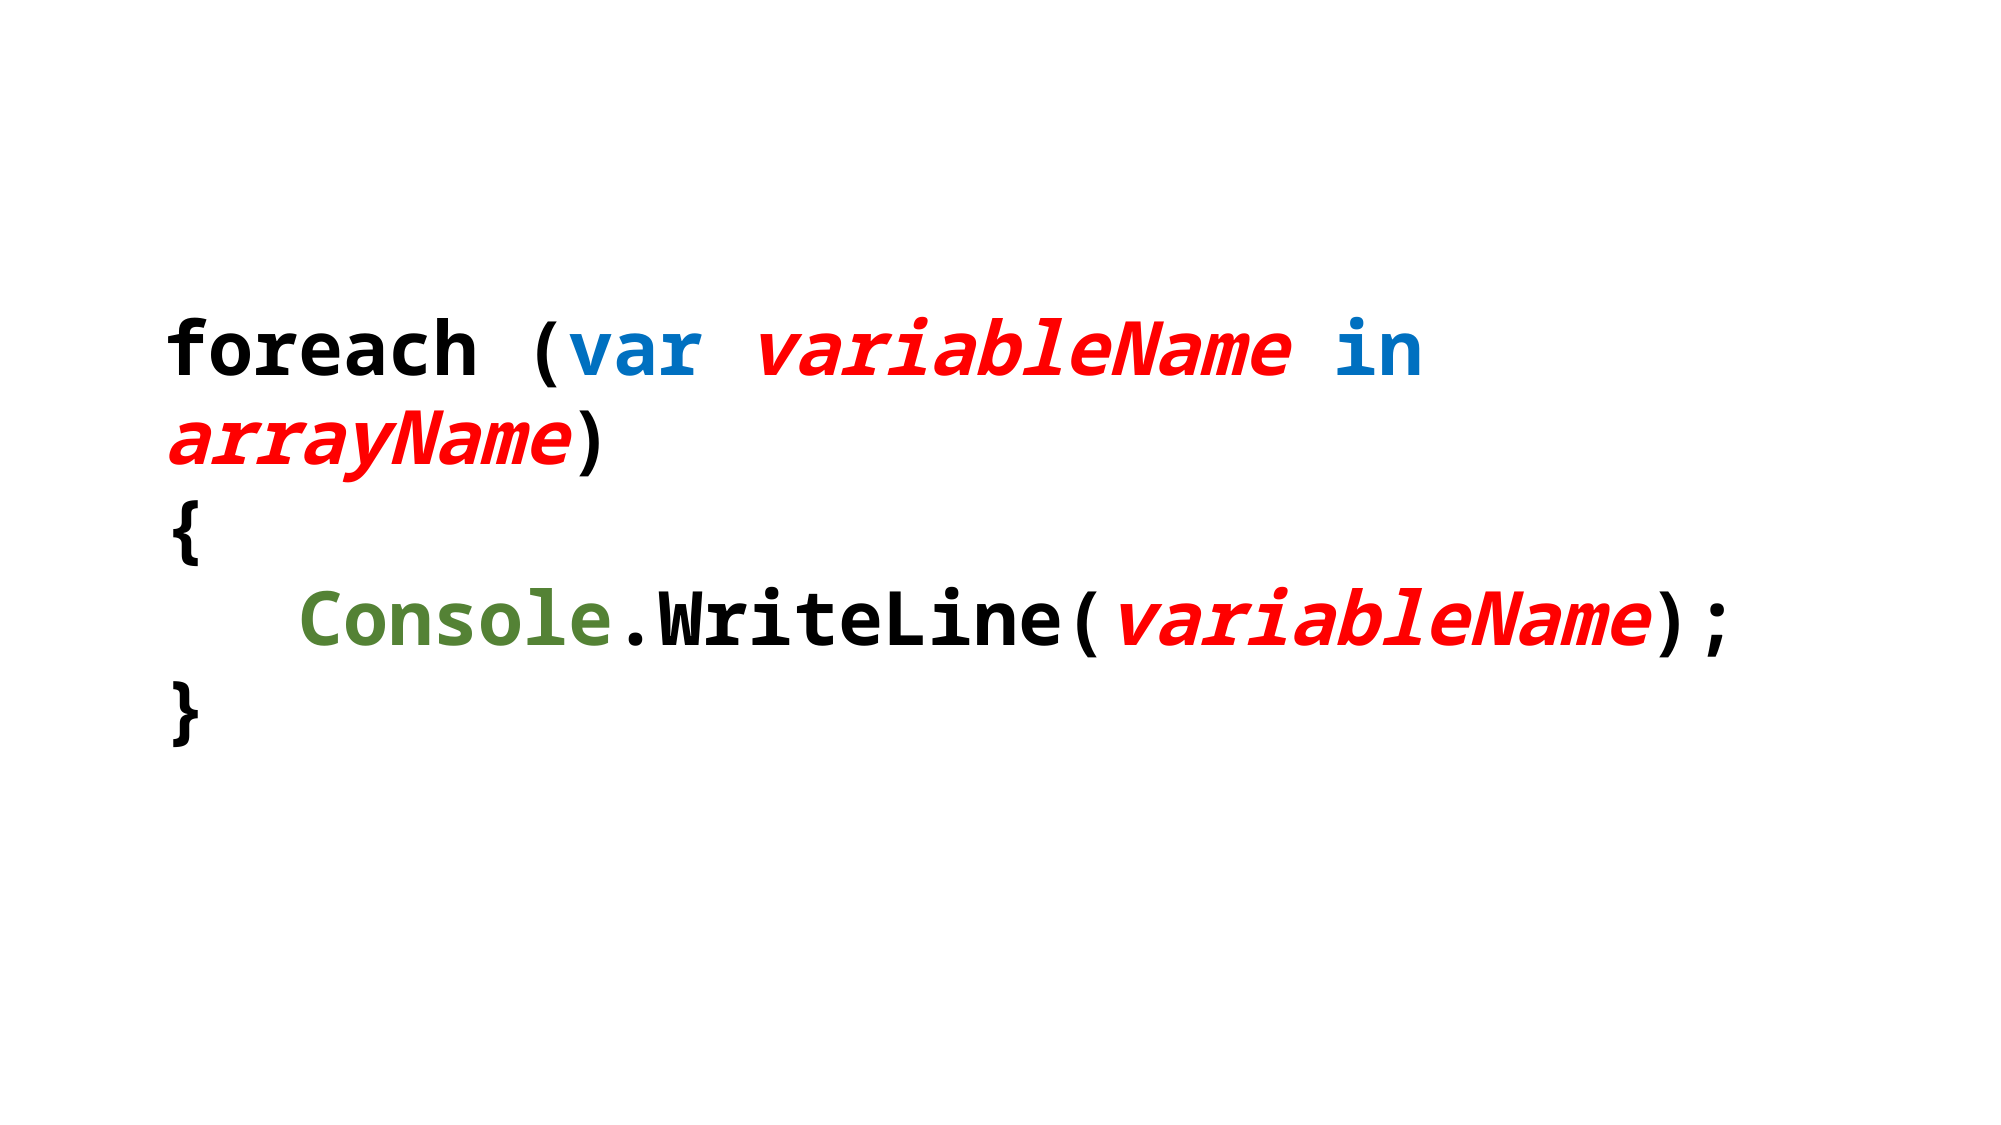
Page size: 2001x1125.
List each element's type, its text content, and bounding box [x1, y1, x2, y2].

text_box foreach (var variableName in arrayName) { Console.WriteLine(variableName); } [148, 292, 1876, 758]
